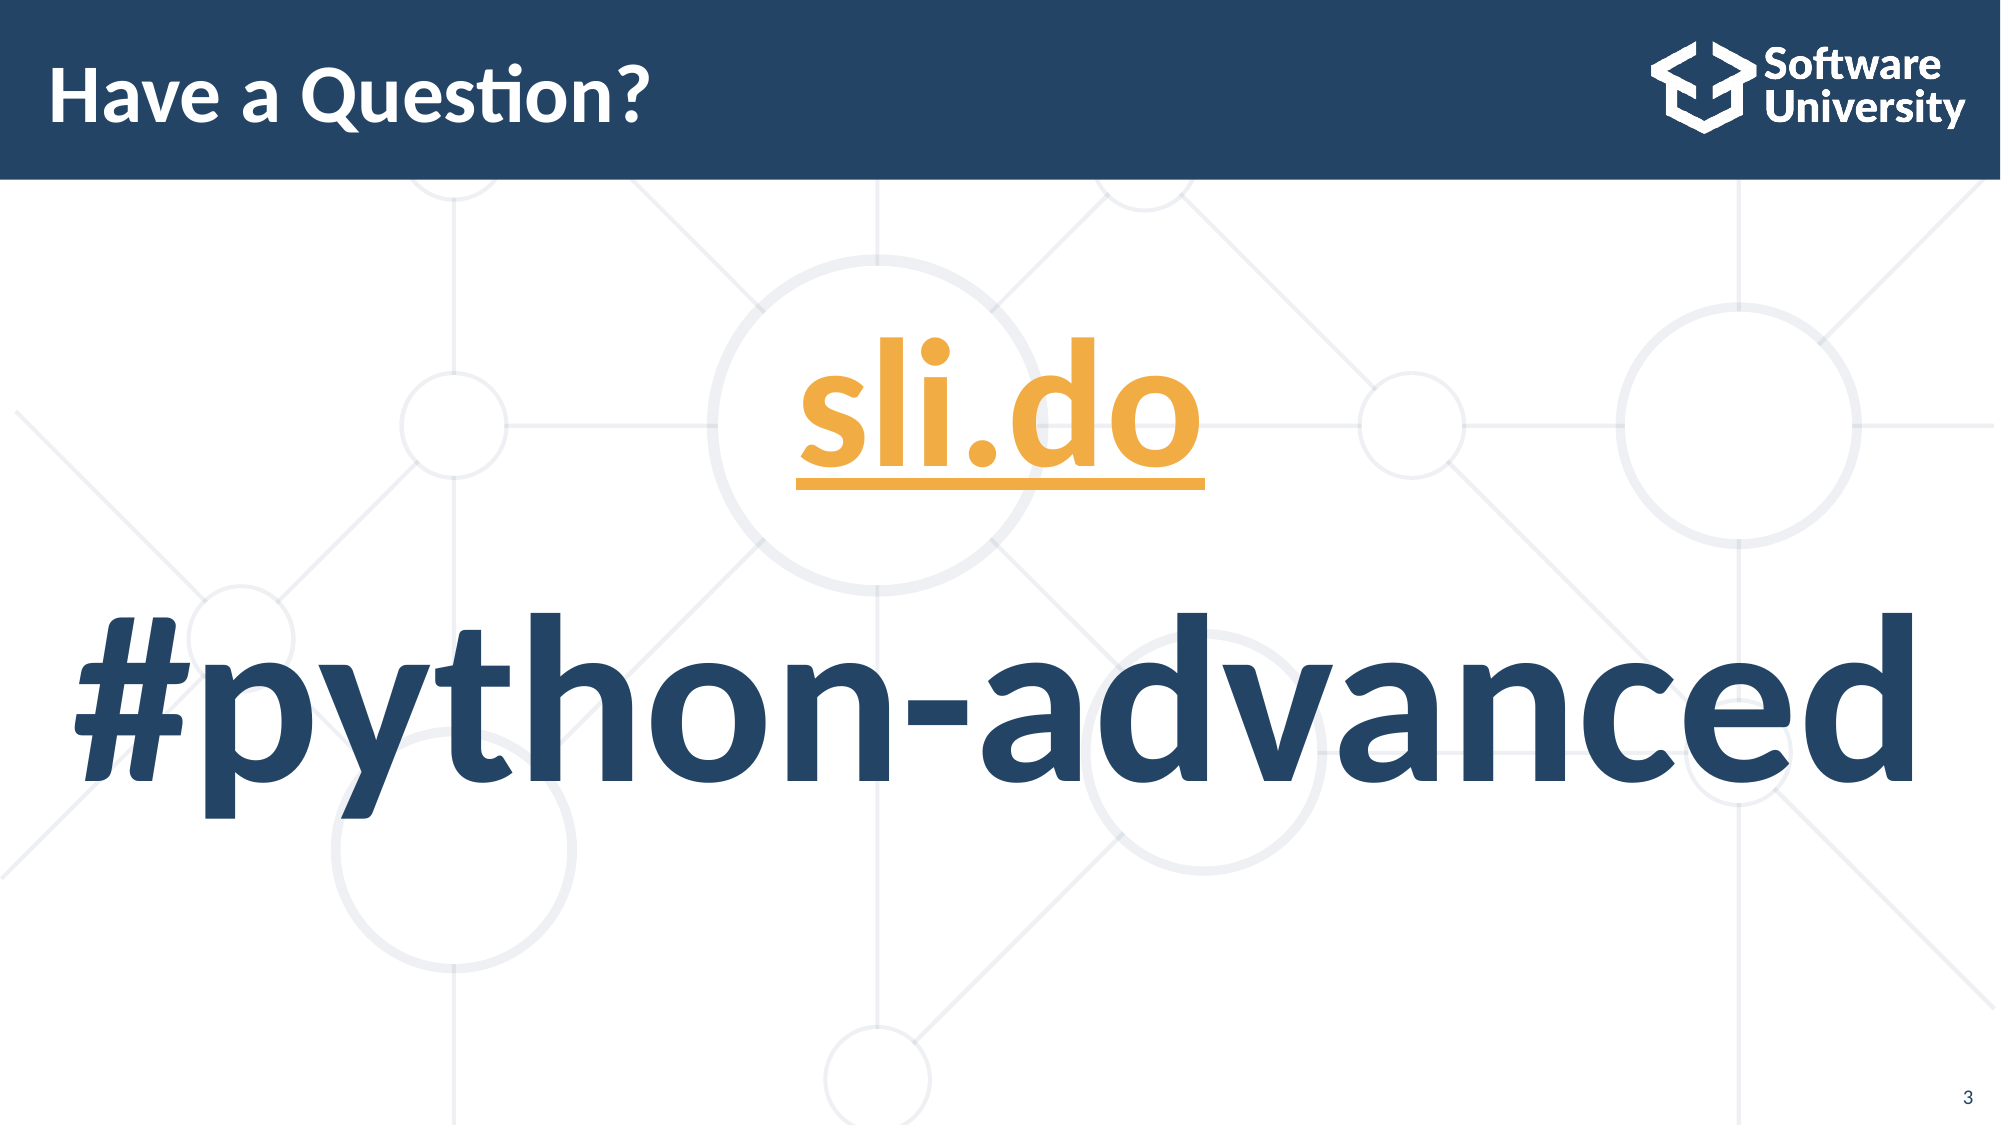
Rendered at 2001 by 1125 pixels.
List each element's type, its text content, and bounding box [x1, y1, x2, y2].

text_box sli.do #python-advanced [31, 196, 1970, 1103]
text_box Have a Question? [31, 16, 1625, 162]
picture [1651, 41, 1966, 134]
text_box 3 [1927, 1067, 1989, 1116]
